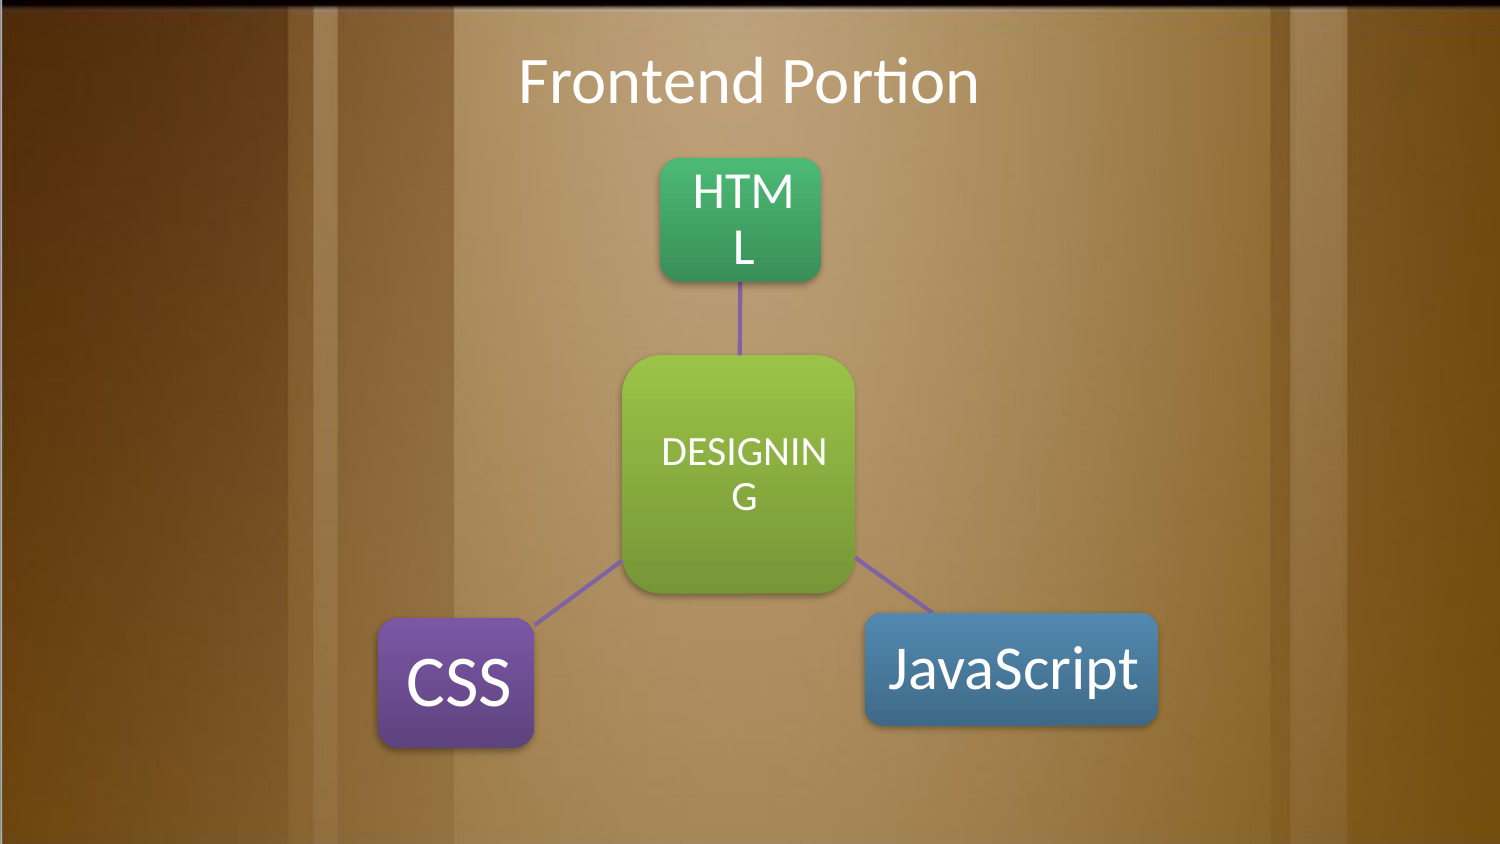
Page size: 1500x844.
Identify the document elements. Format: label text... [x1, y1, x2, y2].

title Frontend Portion [73, 26, 1427, 127]
picture [0, 0, 1500, 844]
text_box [273, 121, 1277, 773]
